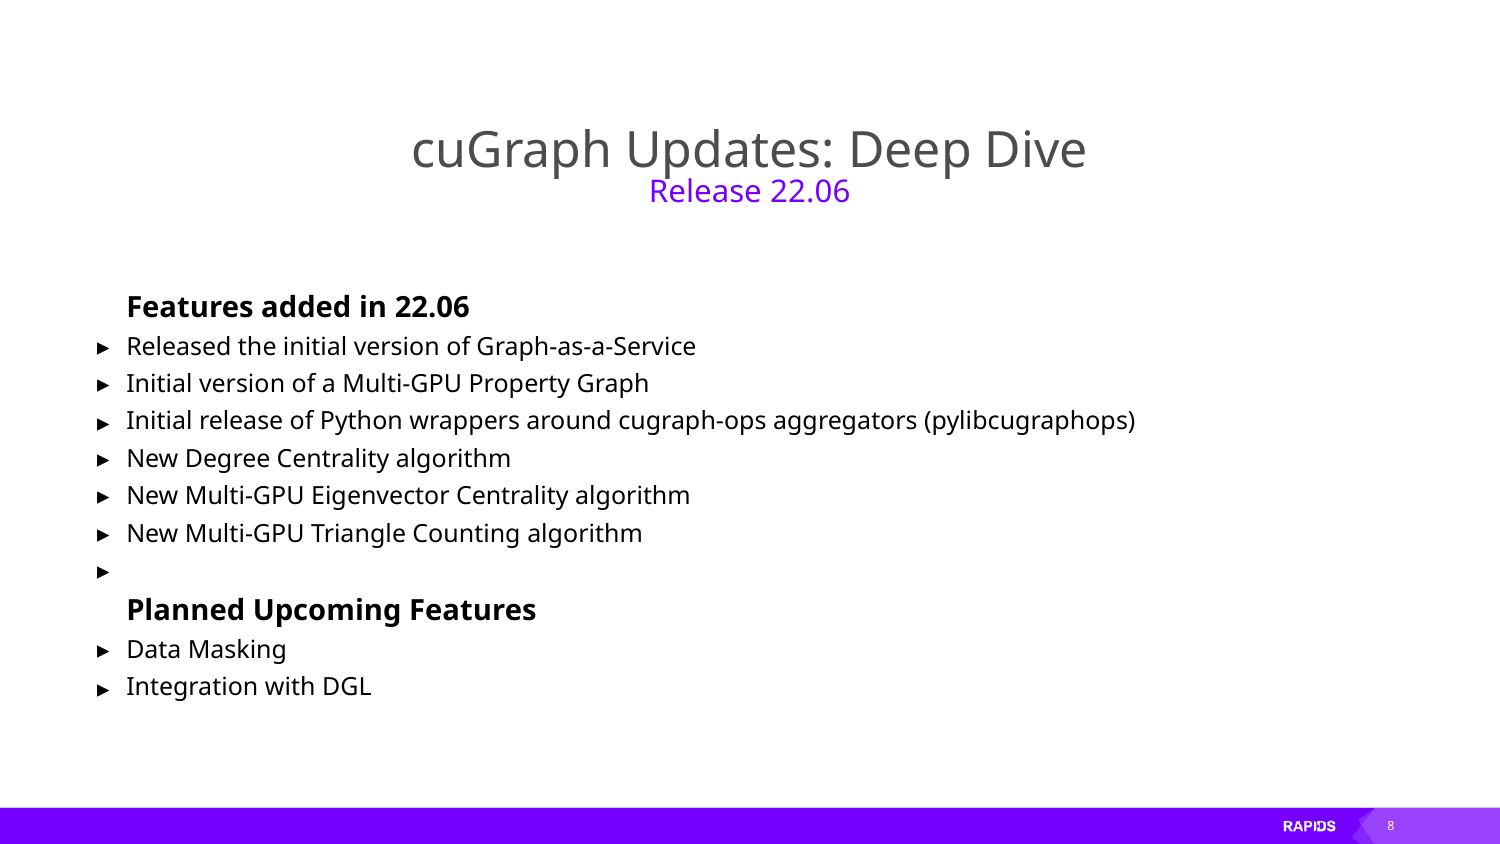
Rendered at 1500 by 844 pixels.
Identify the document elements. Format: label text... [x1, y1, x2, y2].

title cuGraph Updates: Deep Dive [68, 100, 1432, 172]
list Features added in 22.06 Released the initial version of Graph-as-a-Service Initial version of a Multi-GPU Property Graph Initial release of Python wrappers around cugraph-ops aggregators (pylibcugraphops) New Degree Centrality algorithm New Multi-GPU Eigenvector Centrality algorithm New Multi-GPU Triangle Counting algorithm Planned Upcoming Features Data Masking Integration with DGL [81, 288, 1432, 750]
picture [0, 0, 1500, 844]
list Release 22.06 [68, 172, 1432, 244]
